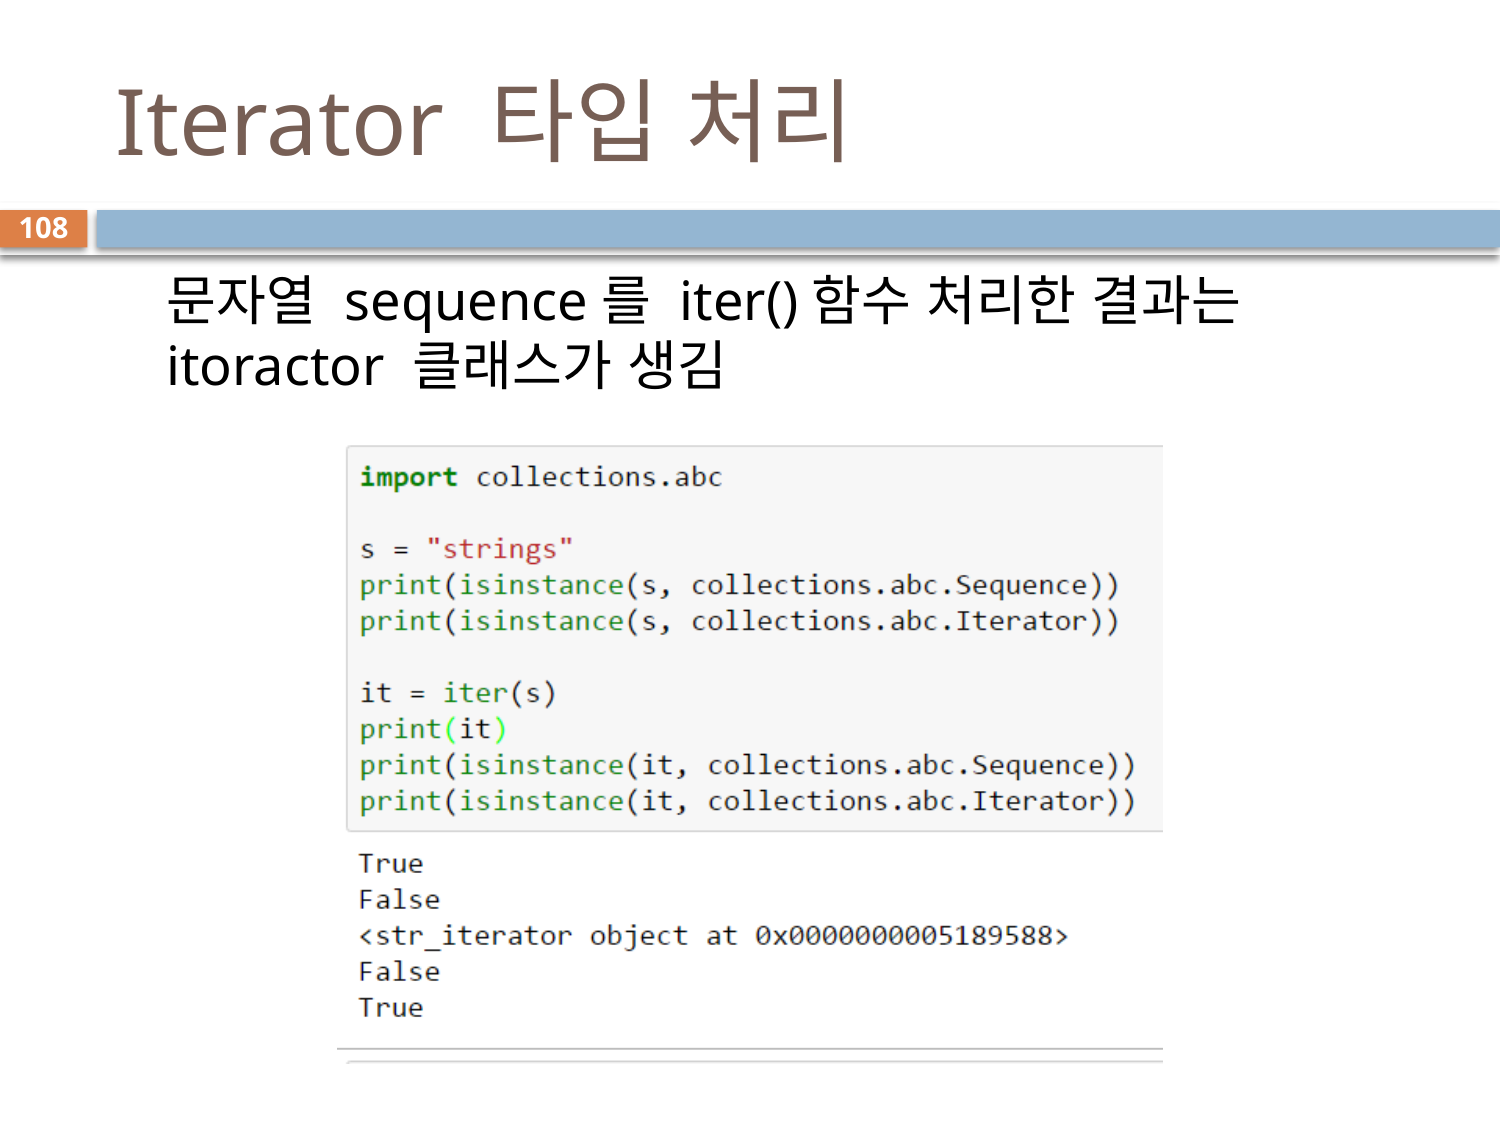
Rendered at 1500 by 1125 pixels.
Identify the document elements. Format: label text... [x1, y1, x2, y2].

picture [337, 444, 1163, 1064]
list 문자열 sequence를 iter()함수 처리한 결과는 itoractor 클래스가 생김 [76, 259, 1427, 492]
slide_number 108 [0, 208, 88, 249]
title Iterator 타입 처리 [100, 37, 1438, 200]
